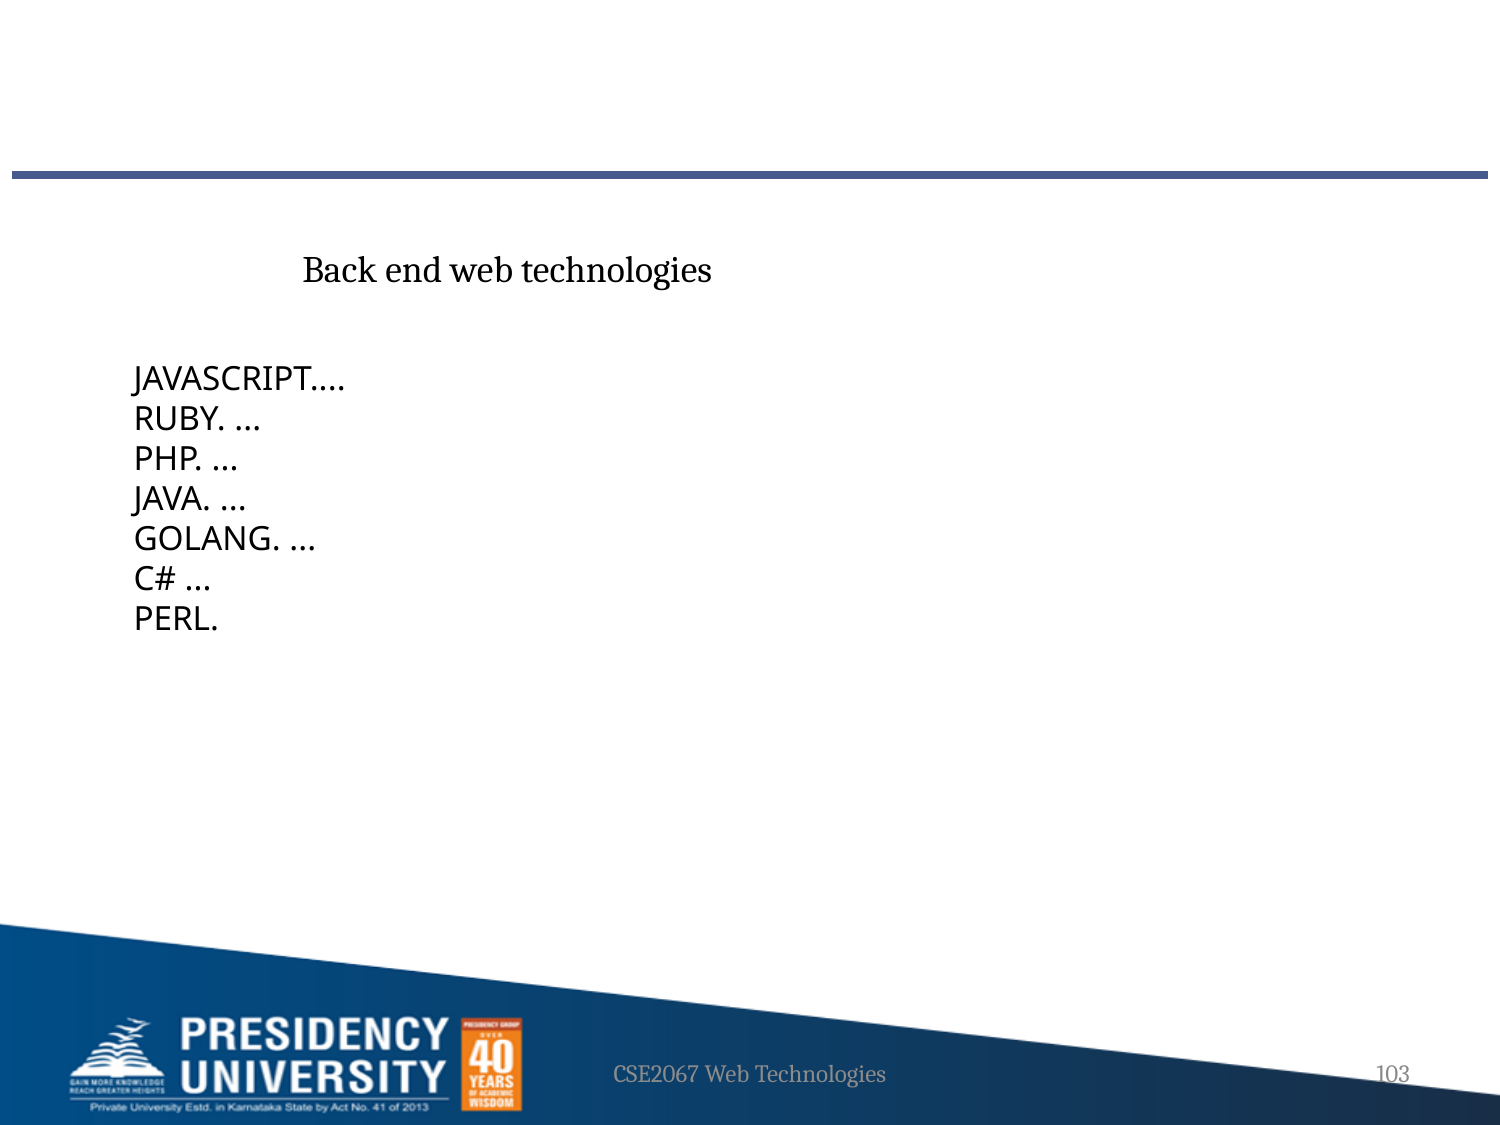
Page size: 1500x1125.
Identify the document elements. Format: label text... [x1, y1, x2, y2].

title JavaScript.... Ruby. ... PHP. ... Java. ... Golang. ... C# ... Perl. [118, 350, 1394, 947]
text_box Back end web technologies [287, 237, 863, 298]
footer CSE2067 Web Technologies [512, 1042, 988, 1103]
slide_number 103 [1074, 1042, 1425, 1103]
picture [0, 921, 1500, 1125]
